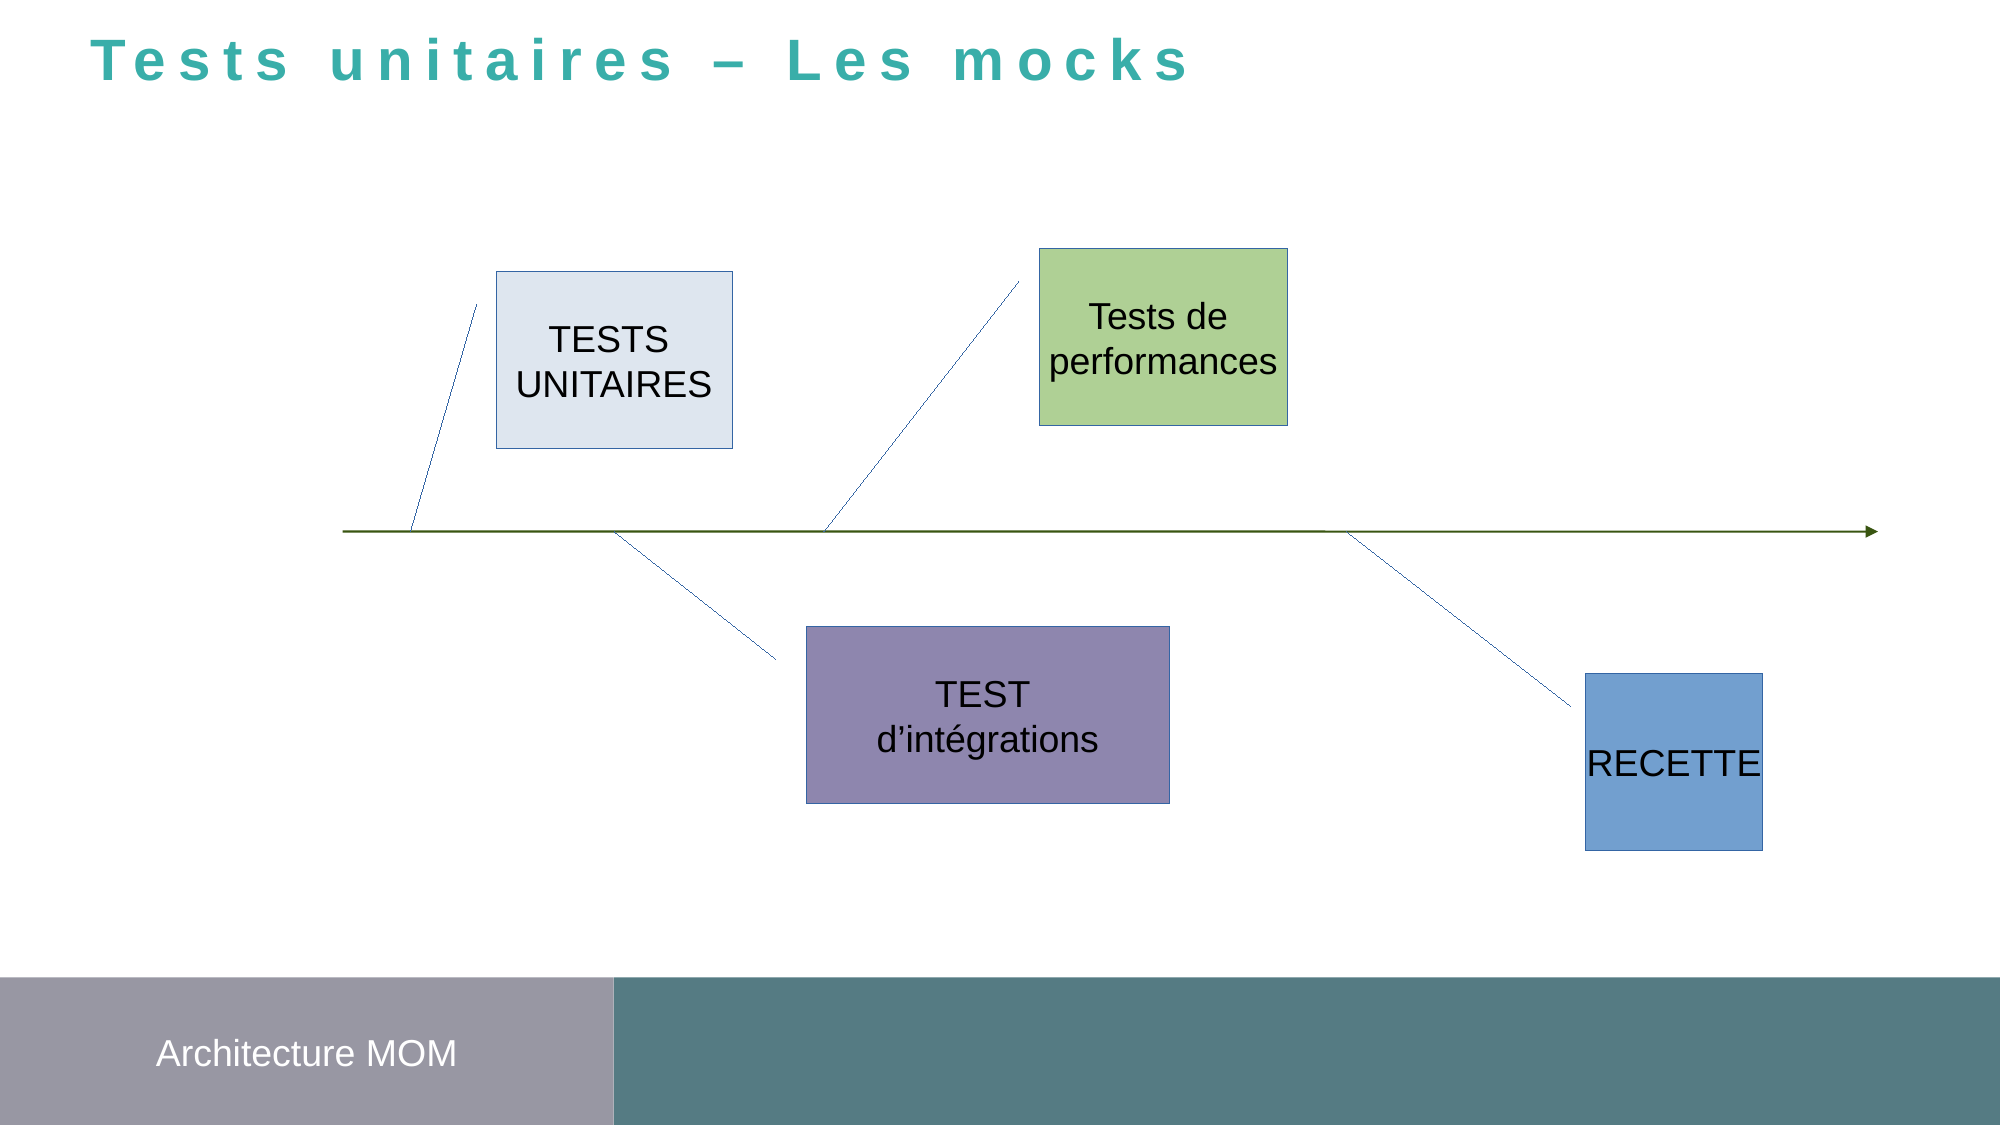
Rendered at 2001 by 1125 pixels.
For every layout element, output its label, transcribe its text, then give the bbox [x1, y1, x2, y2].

text_box TESTS UNITAIRES [496, 271, 733, 449]
text_box Architecture MOM [0, 975, 612, 1125]
text_box [612, 975, 2000, 1125]
text_box TEST d’intégrations [806, 626, 1170, 804]
text_box Tests unitaires – Les mocks [90, 40, 1263, 93]
text_box RECETTE [1585, 673, 1763, 851]
text_box Tests de performances [1039, 248, 1288, 426]
text_box [1347, 525, 1878, 538]
